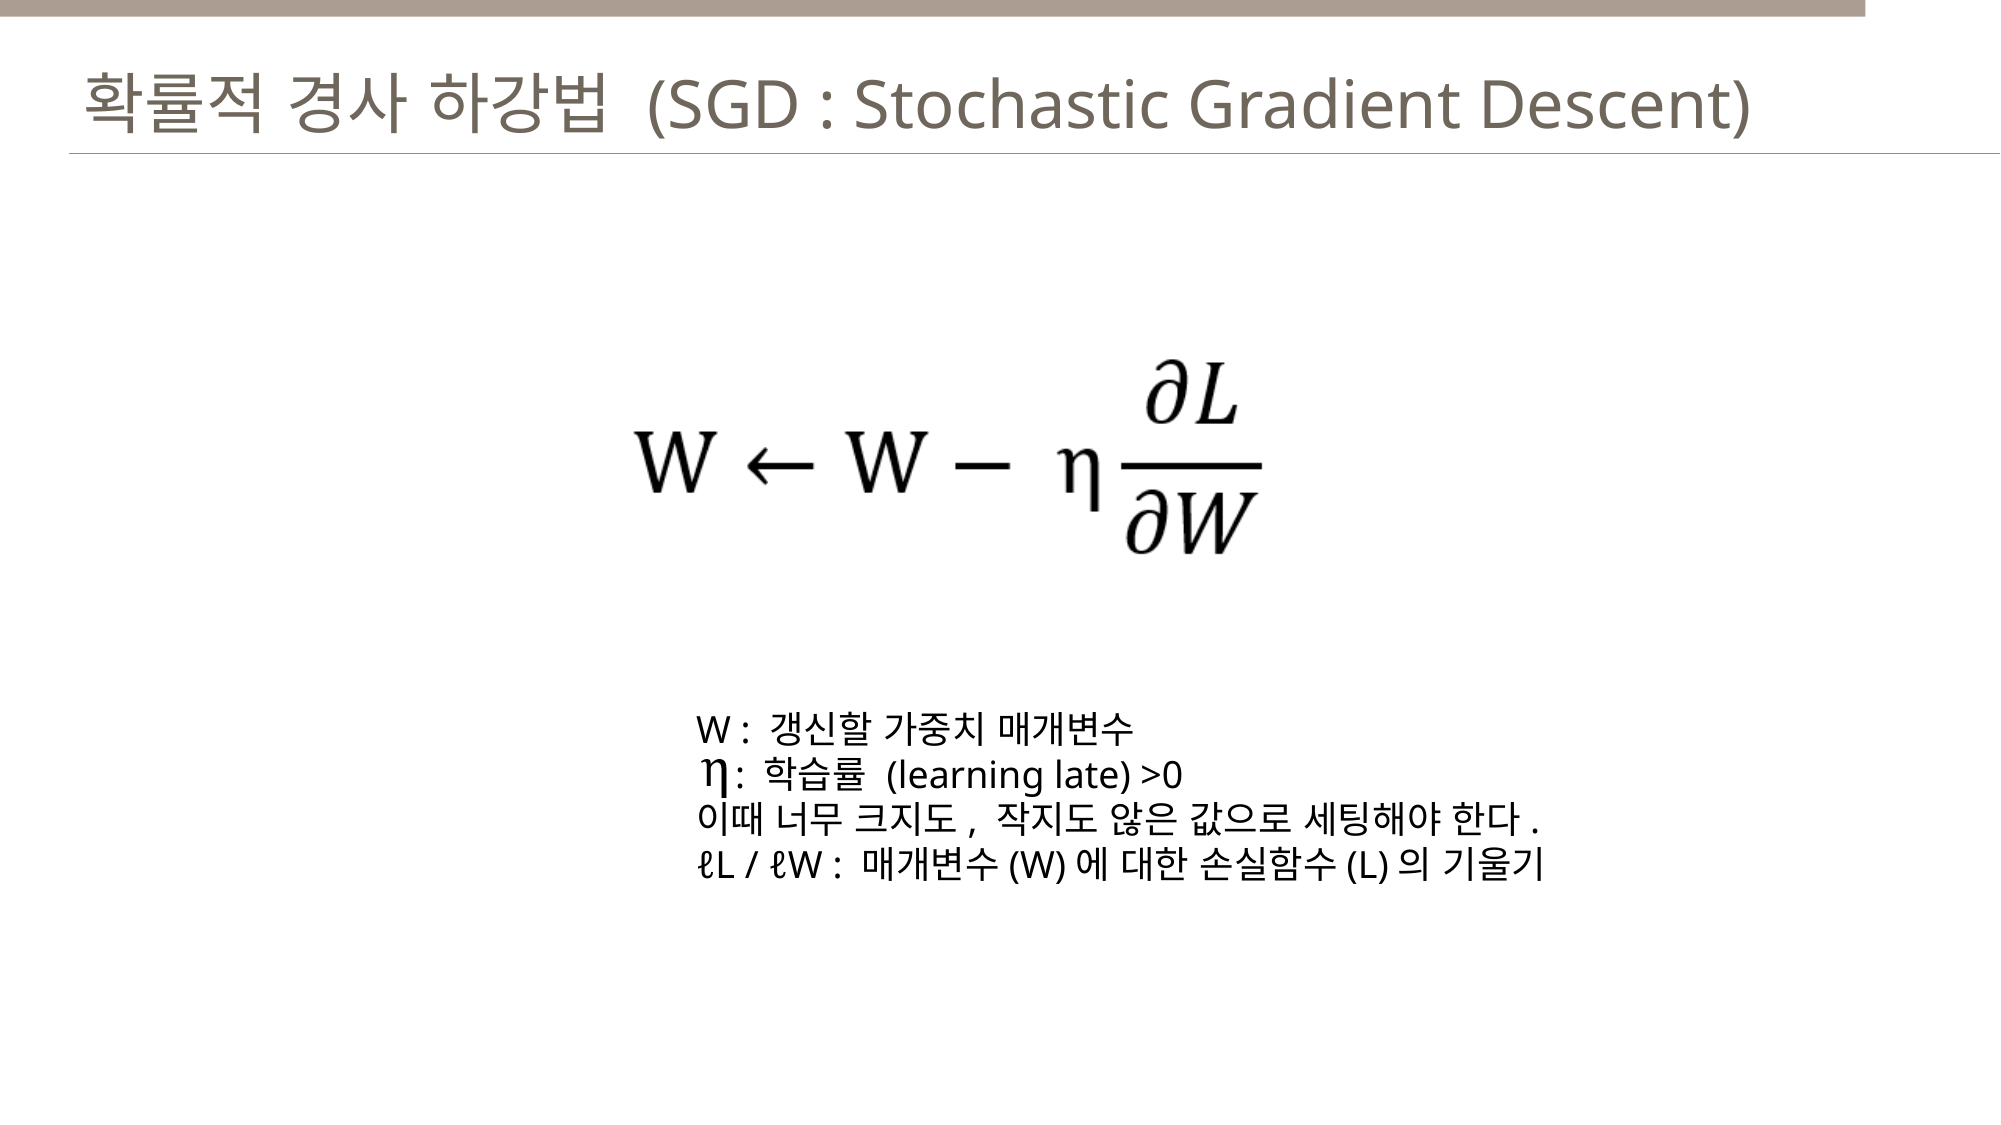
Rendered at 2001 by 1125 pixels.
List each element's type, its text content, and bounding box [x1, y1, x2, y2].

picture [688, 744, 734, 806]
picture [632, 344, 1271, 584]
text_box W : 갱신할 가중치 매개변수 : 학습률 (learning late) >0 이때 너무 크지도, 작지도 않은 값으로 세팅해야 한다. ℓL / ℓW : 매개변수(W)에 대한 손실함수(L)의 기울기 [681, 698, 1903, 894]
text_box 확률적 경사 하강법 (SGD : Stochastic Gradient Descent) [68, 54, 1834, 150]
text_box [0, 0, 1866, 18]
